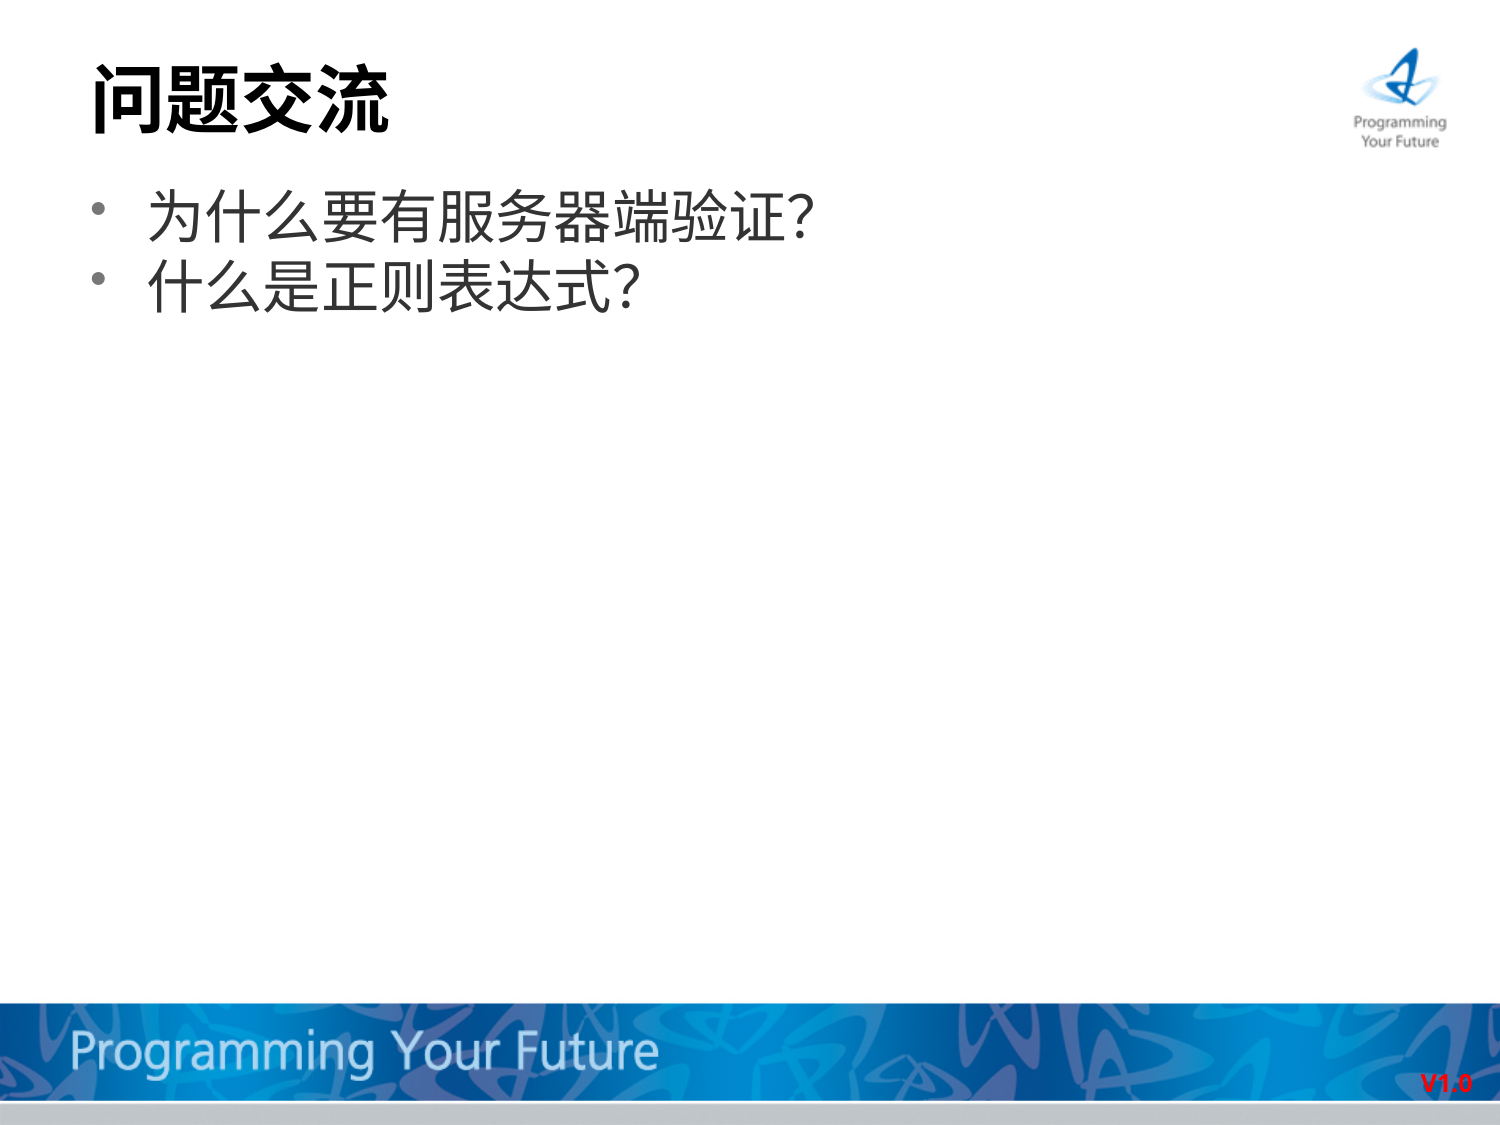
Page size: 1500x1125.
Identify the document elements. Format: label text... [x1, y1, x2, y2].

title 问题交流 [74, 44, 1271, 162]
list 为什么要有服务器端验证？ 什么是正则表达式？ [74, 172, 1412, 988]
picture [1340, 42, 1461, 157]
picture [0, 997, 1500, 1125]
